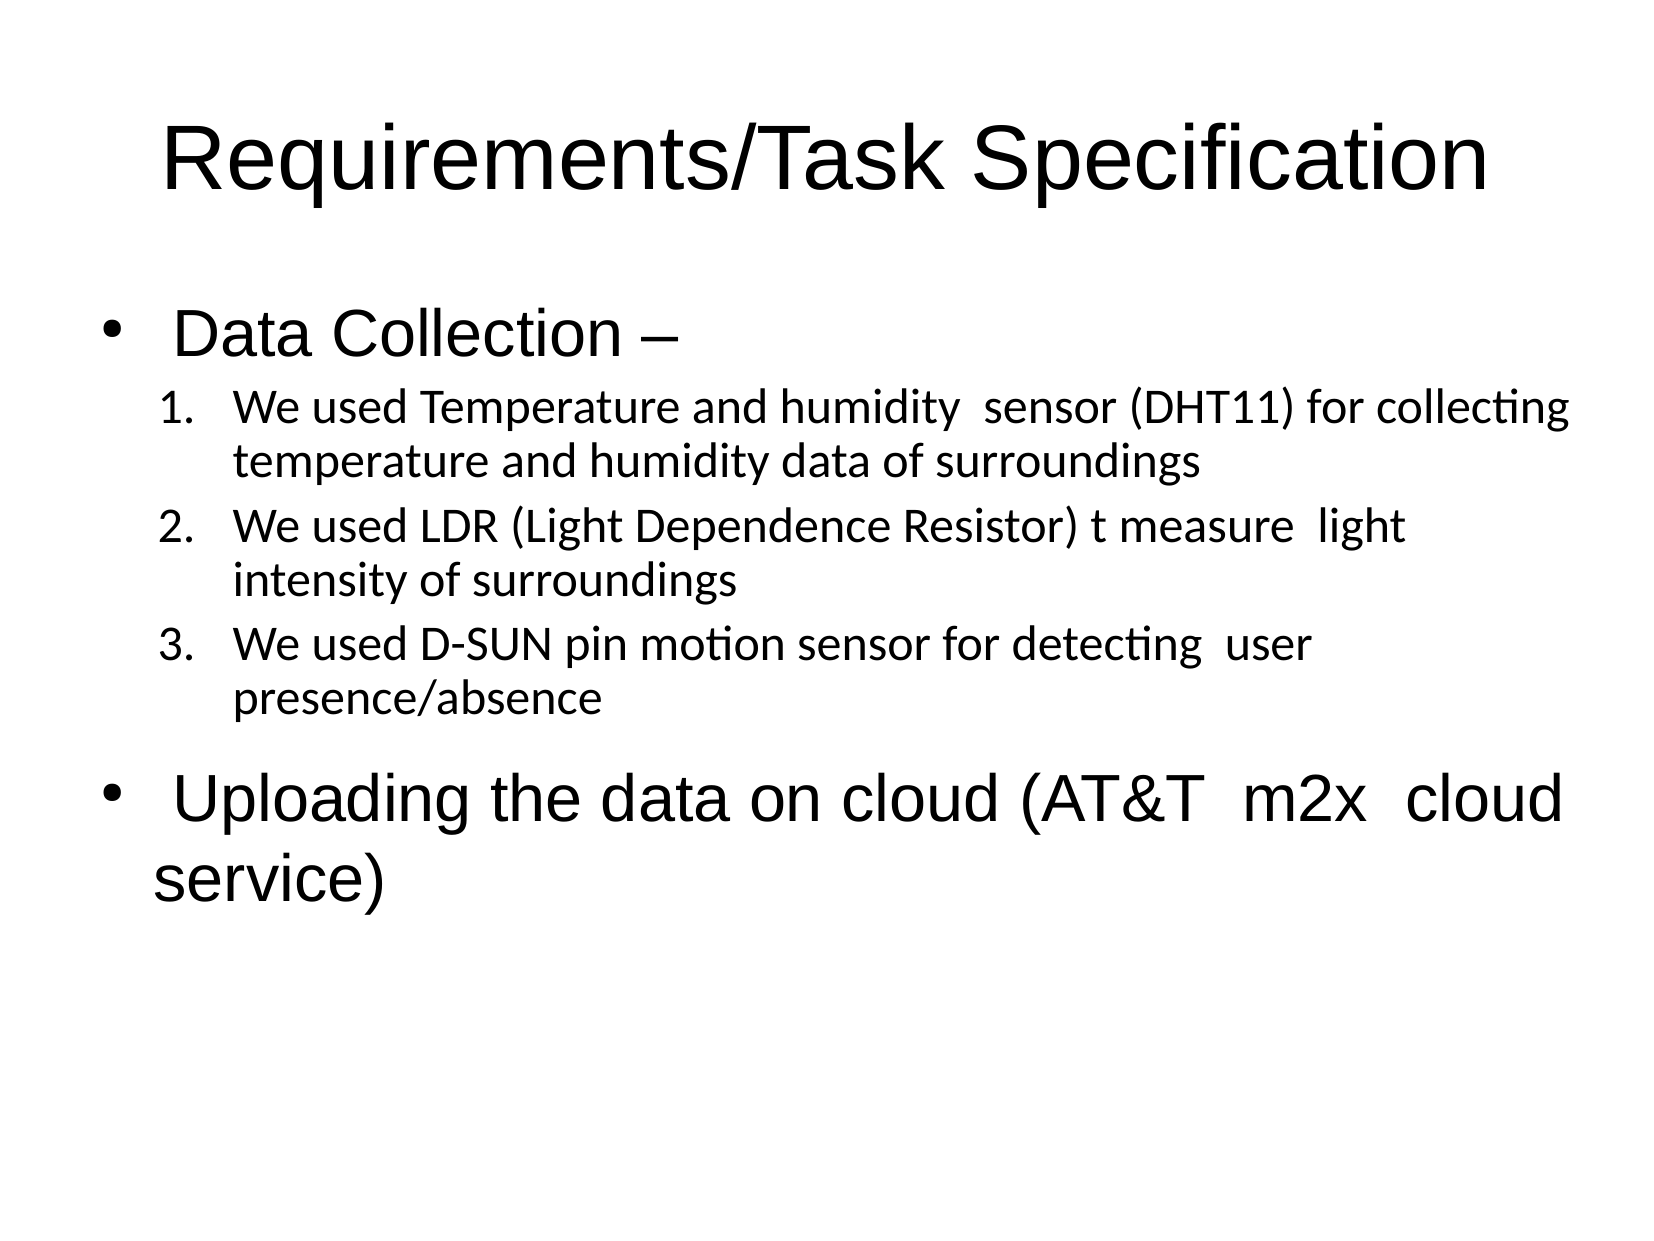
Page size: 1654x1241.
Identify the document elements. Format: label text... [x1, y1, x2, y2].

title Requirements/Task Specification [82, 49, 1571, 257]
list Data Collection – We used Temperature and humidity sensor (DHT11) for collecting temperature and humidity data of surroundings We used LDR (Light Dependence Resistor) t measure light intensity of surroundings We used D-SUN pin motion sensor for detecting user presence/absence Uploading the data on cloud (AT&T m2x cloud service) [82, 290, 1571, 1010]
